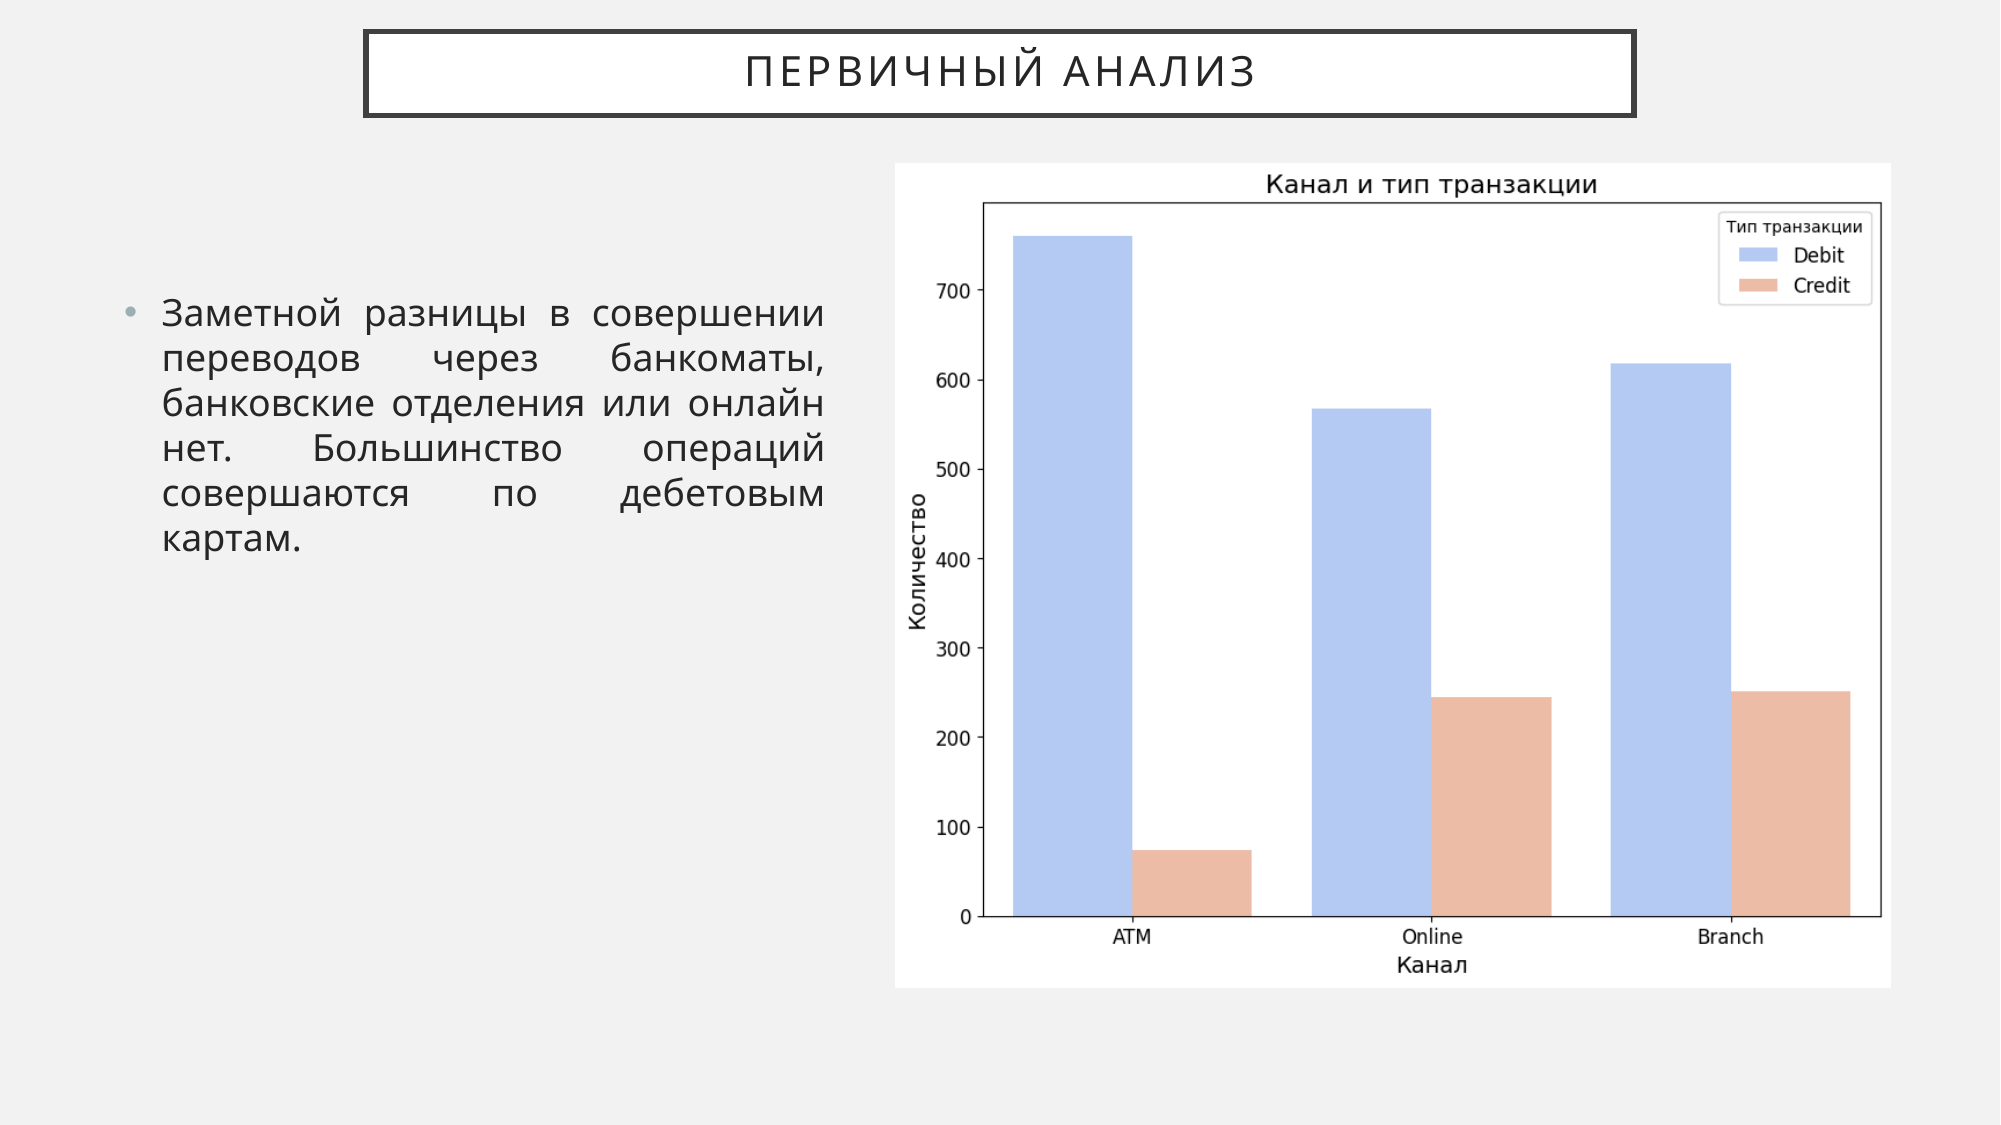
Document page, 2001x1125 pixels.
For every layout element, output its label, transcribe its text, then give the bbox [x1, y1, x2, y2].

list Заметной разницы в совершении переводов через банкоматы, банковские отделения или онлайн нет. Большинство операций совершаются по дебетовым картам. [109, 281, 841, 988]
picture [895, 163, 1891, 988]
title Первичный анализ [363, 29, 1637, 118]
